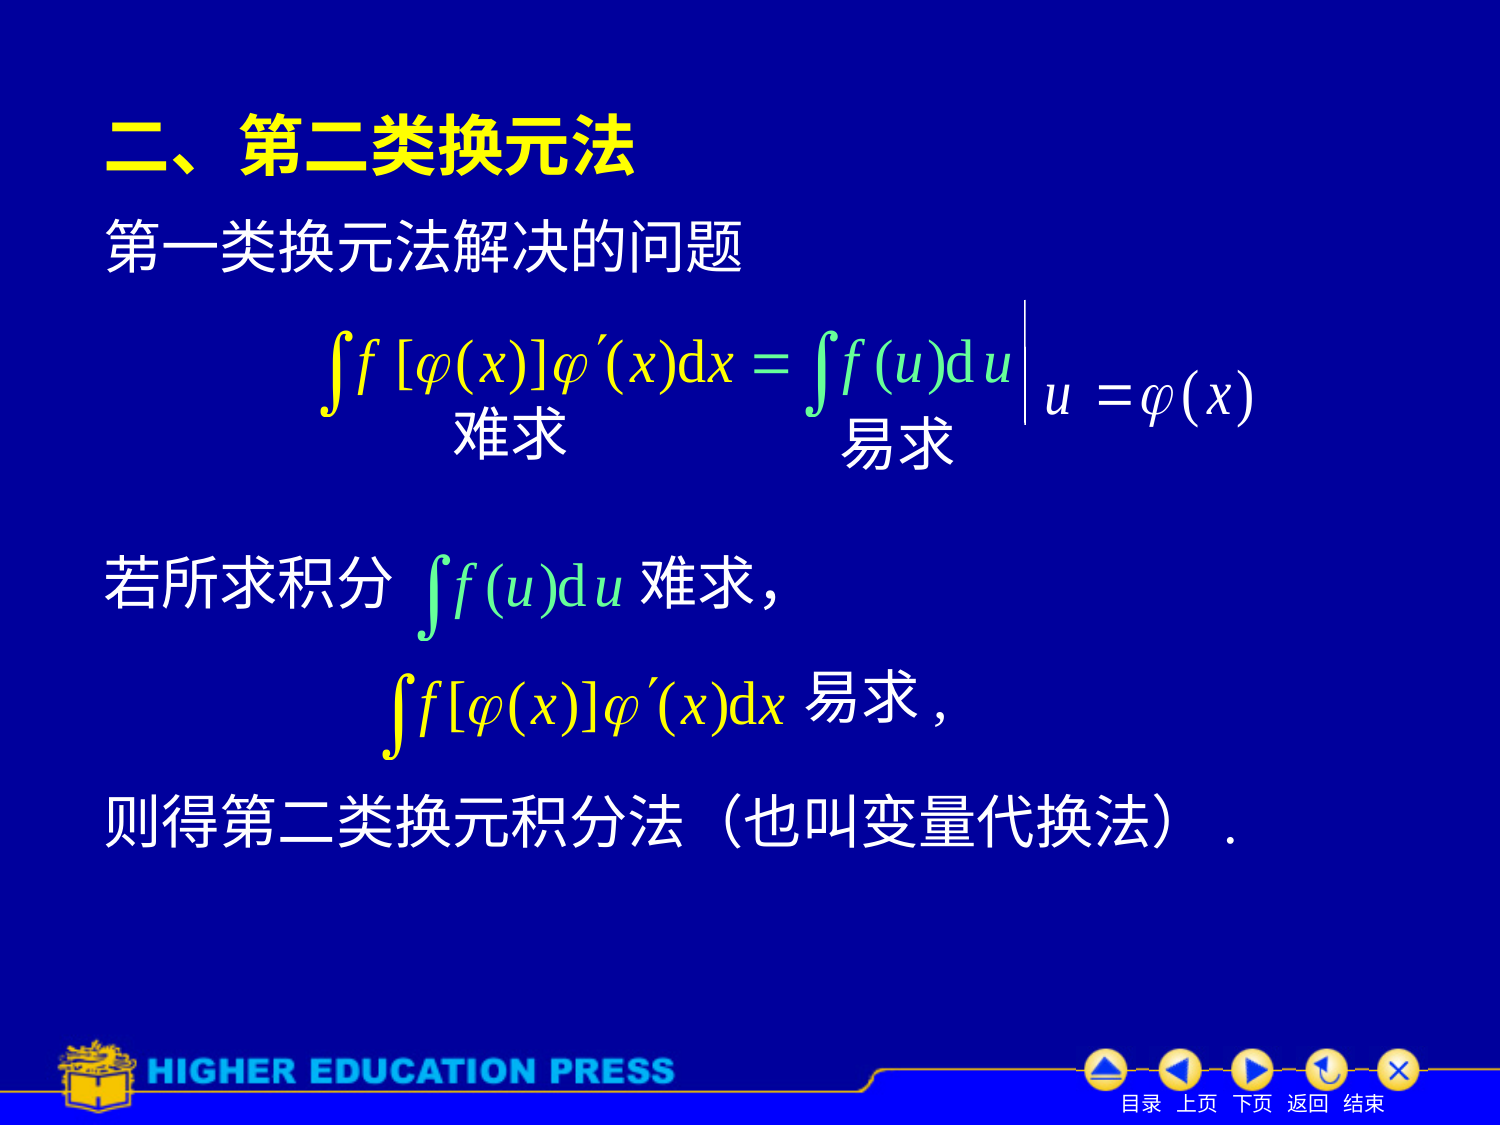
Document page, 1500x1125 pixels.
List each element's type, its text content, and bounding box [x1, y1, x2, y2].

text_box 则得第二类换元积分法（也叫变量代换法）. [88, 777, 1268, 863]
text_box 易求, [788, 652, 989, 738]
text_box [404, 537, 630, 641]
text_box 第一类换元法解决的问题 [88, 202, 814, 288]
picture [0, 0, 1500, 1125]
text_box 难求 [437, 417, 613, 475]
text_box 若所求积分 [88, 539, 404, 624]
title 二、第二类换元法 [88, 87, 689, 201]
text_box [1037, 355, 1263, 437]
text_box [369, 656, 789, 760]
text_box 易求 [824, 417, 988, 485]
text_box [745, 314, 1018, 417]
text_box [307, 314, 739, 417]
text_box 难求， [630, 538, 863, 624]
